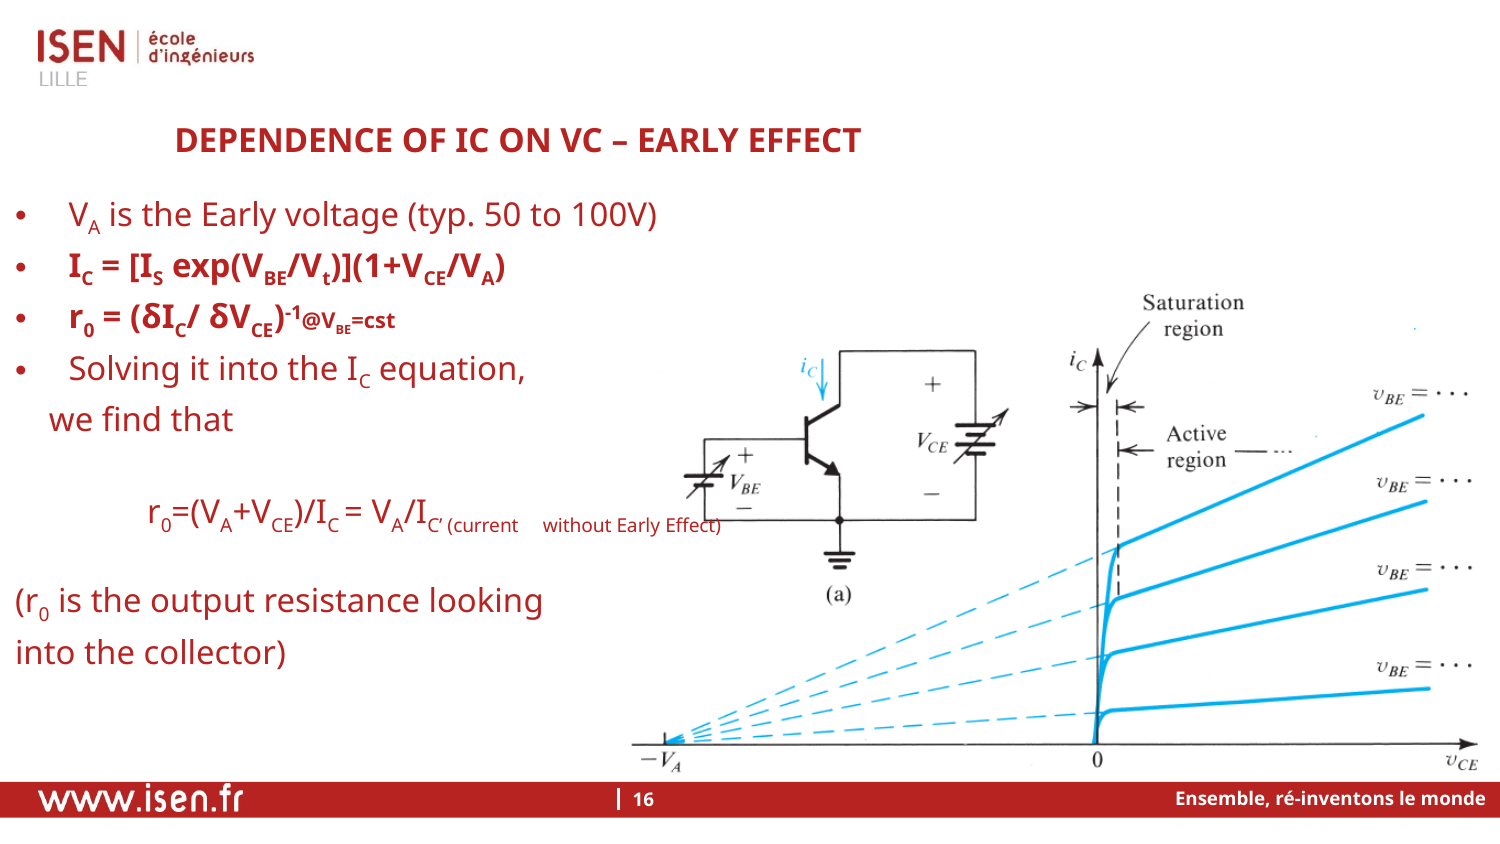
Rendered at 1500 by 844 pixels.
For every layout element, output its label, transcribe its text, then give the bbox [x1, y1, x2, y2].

picture [606, 284, 1500, 779]
list VA is the Early voltage (typ. 50 to 100V) IC = [IS exp(VBE/Vt)](1+VCE/VA) r0 = (δIC/ δVCE)-1@VBE=cst Solving it into the IC equation, we find that r0=(VA+VCE)/IC = VA/IC’ (current without Early Effect) (r0 is the output resistance looking into the collector) [0, 185, 774, 683]
picture [38, 29, 254, 86]
footer Ensemble, ré-inventons le monde [891, 786, 1500, 822]
slide_number 16 [617, 787, 891, 823]
title Dependence of Ic on Vc – Early Effect [159, 86, 1459, 167]
picture [38, 783, 243, 812]
